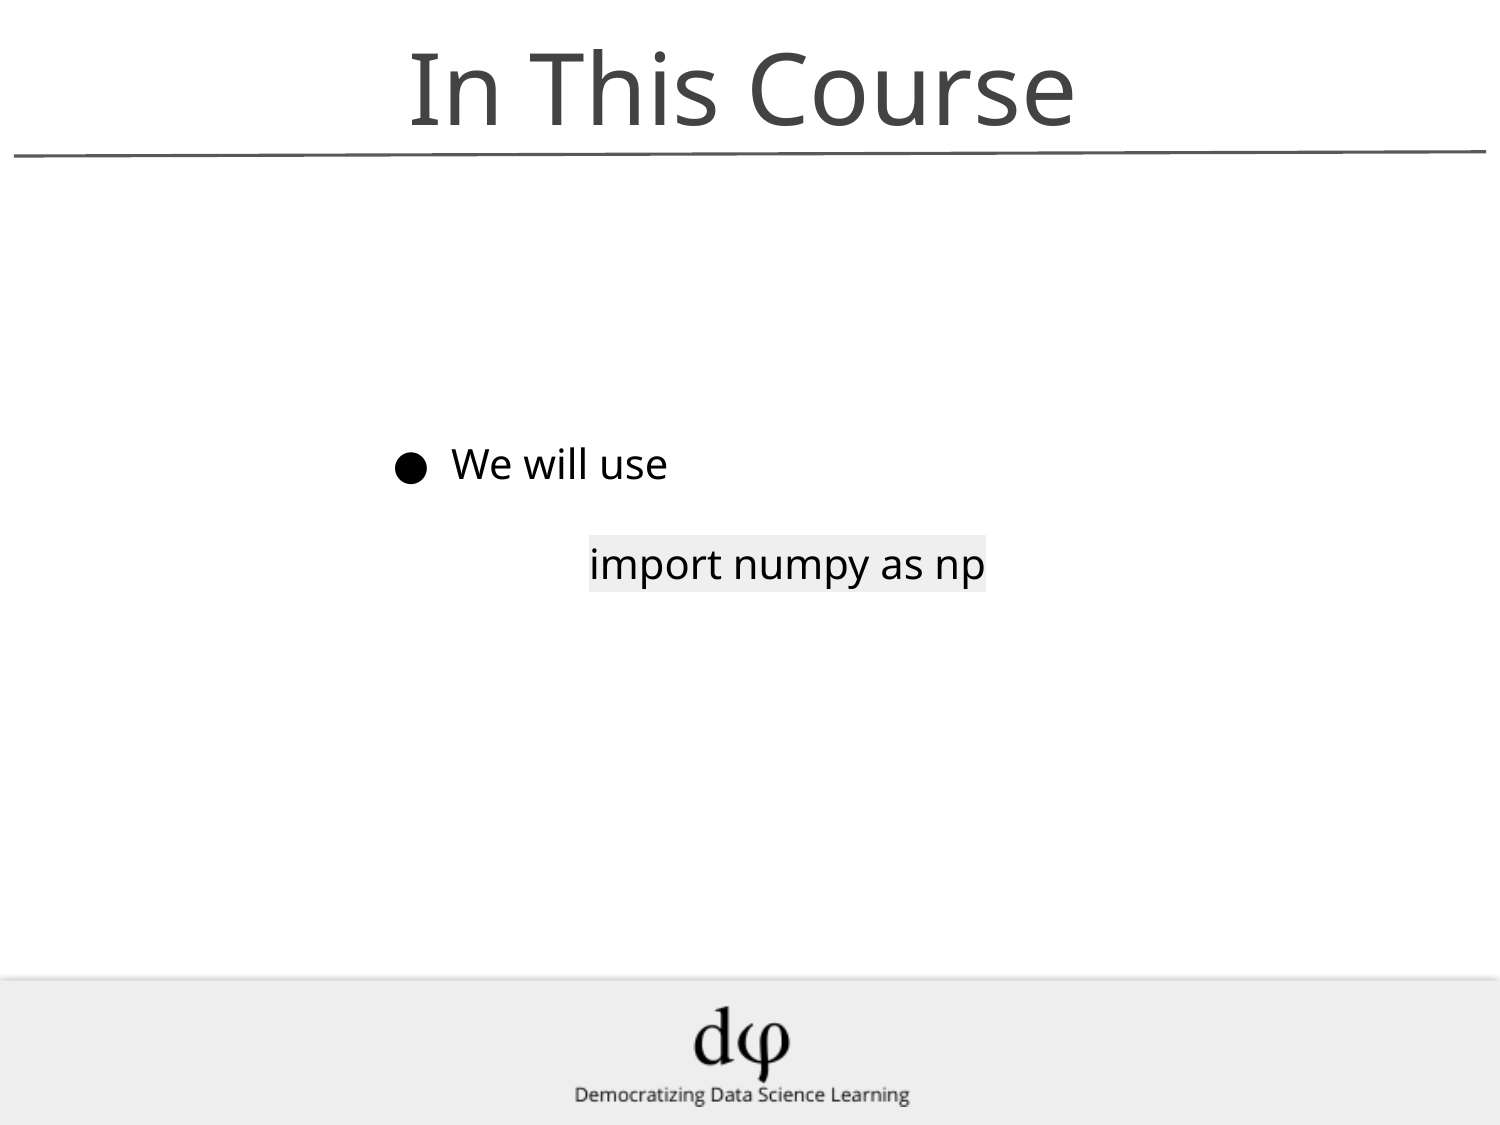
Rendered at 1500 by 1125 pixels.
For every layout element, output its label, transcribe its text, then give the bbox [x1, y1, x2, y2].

text_box We will use import numpy as np [361, 423, 1139, 653]
text_box In This Course [195, 27, 1292, 150]
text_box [0, 980, 1500, 1125]
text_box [13, 151, 1487, 157]
